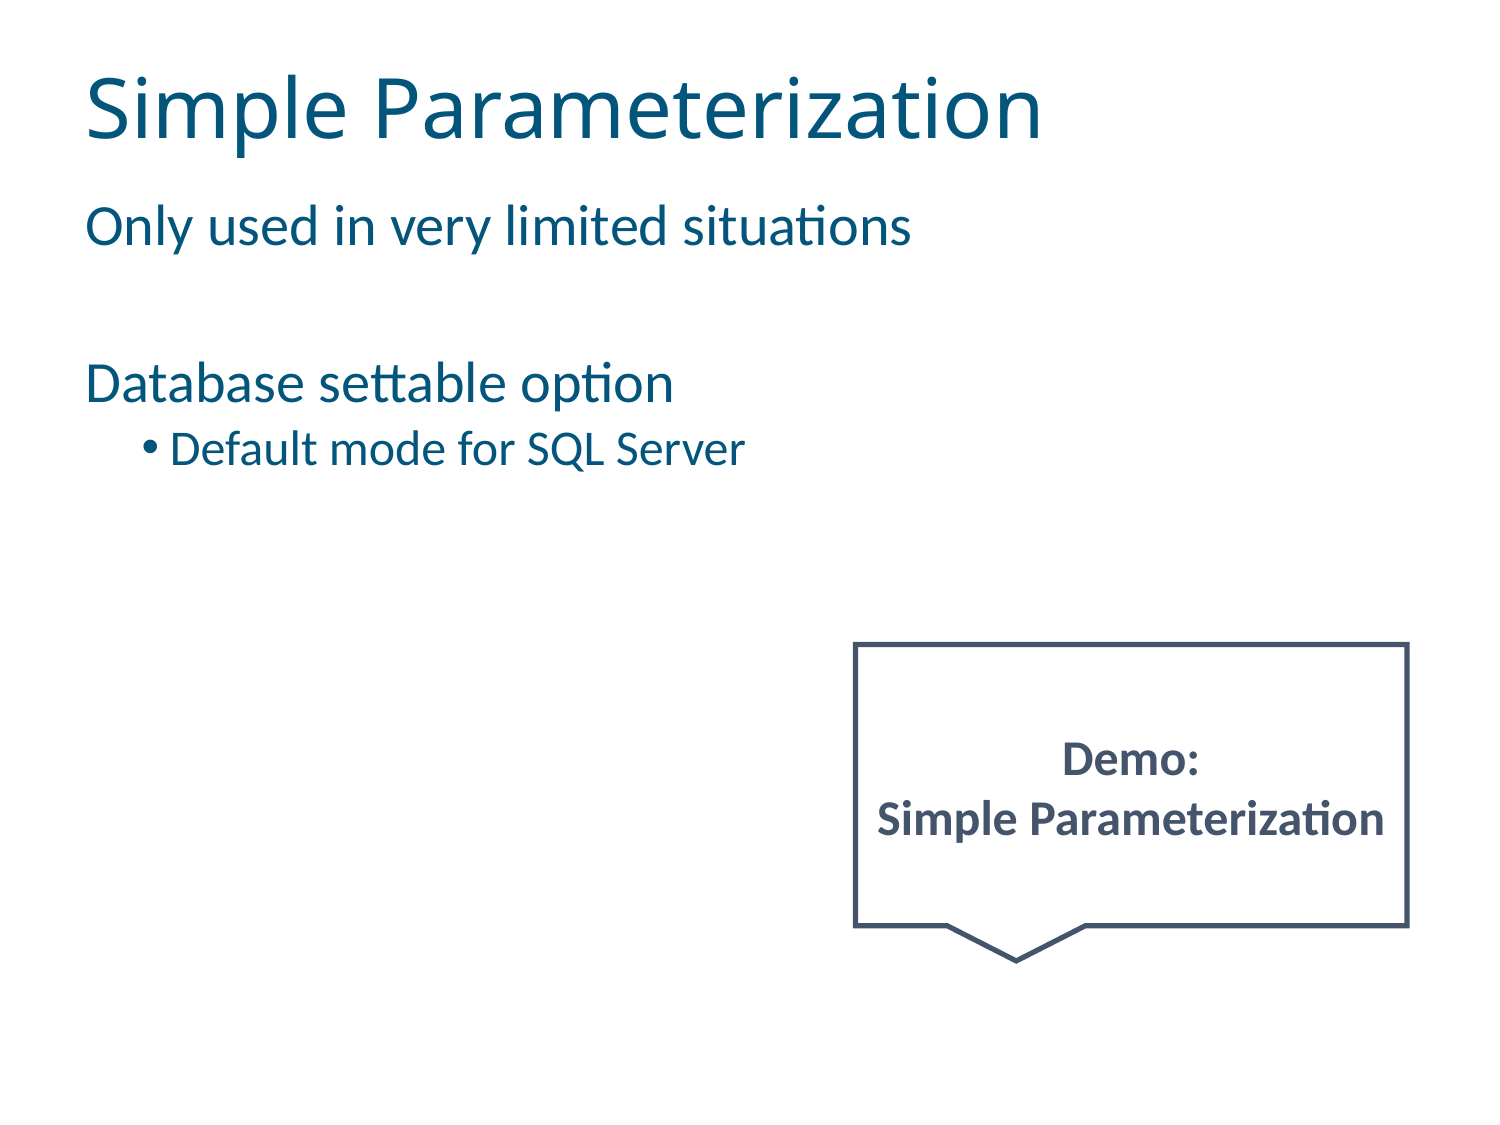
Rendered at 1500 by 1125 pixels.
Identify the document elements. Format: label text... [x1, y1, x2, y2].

title Simple Parameterization [70, 58, 1430, 164]
text_box Demo: Simple Parameterization [854, 643, 1409, 963]
list Only used in very limited situations Database settable option Default mode for SQL Server [70, 187, 1430, 1020]
